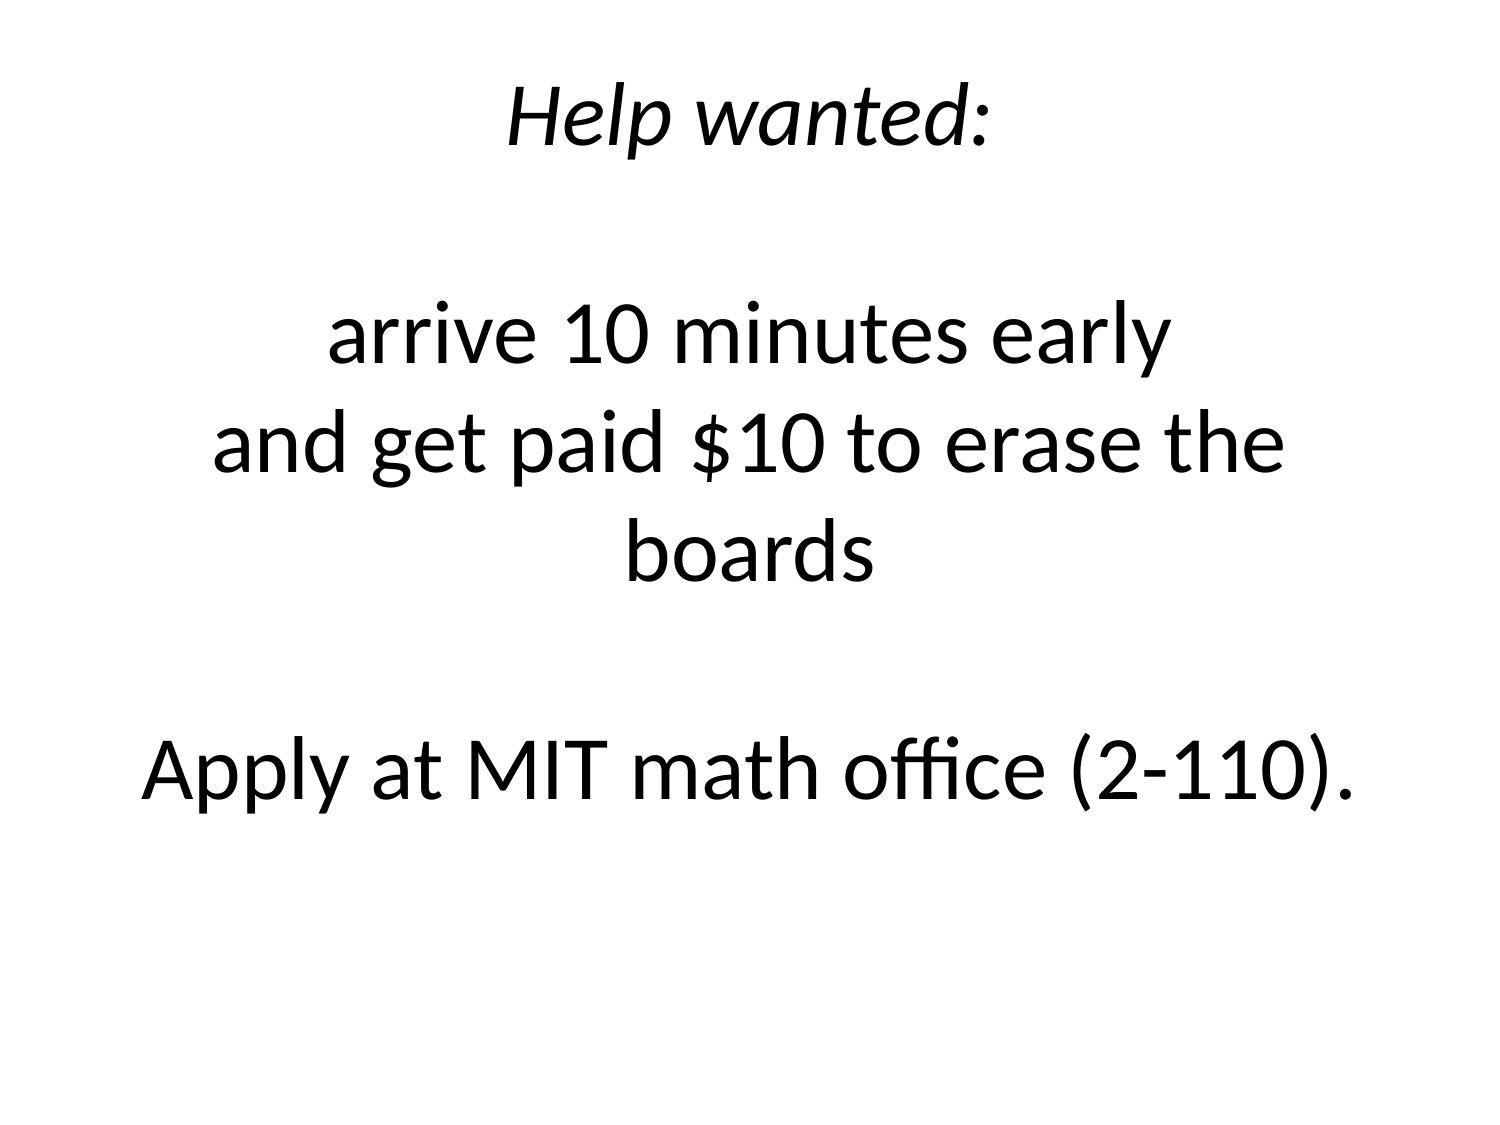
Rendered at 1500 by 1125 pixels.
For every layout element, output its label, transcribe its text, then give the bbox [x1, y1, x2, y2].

title Help wanted: arrive 10 minutes early and get paid $10 to erase the boards Apply at MIT math office (2-110). [75, 45, 1425, 1006]
